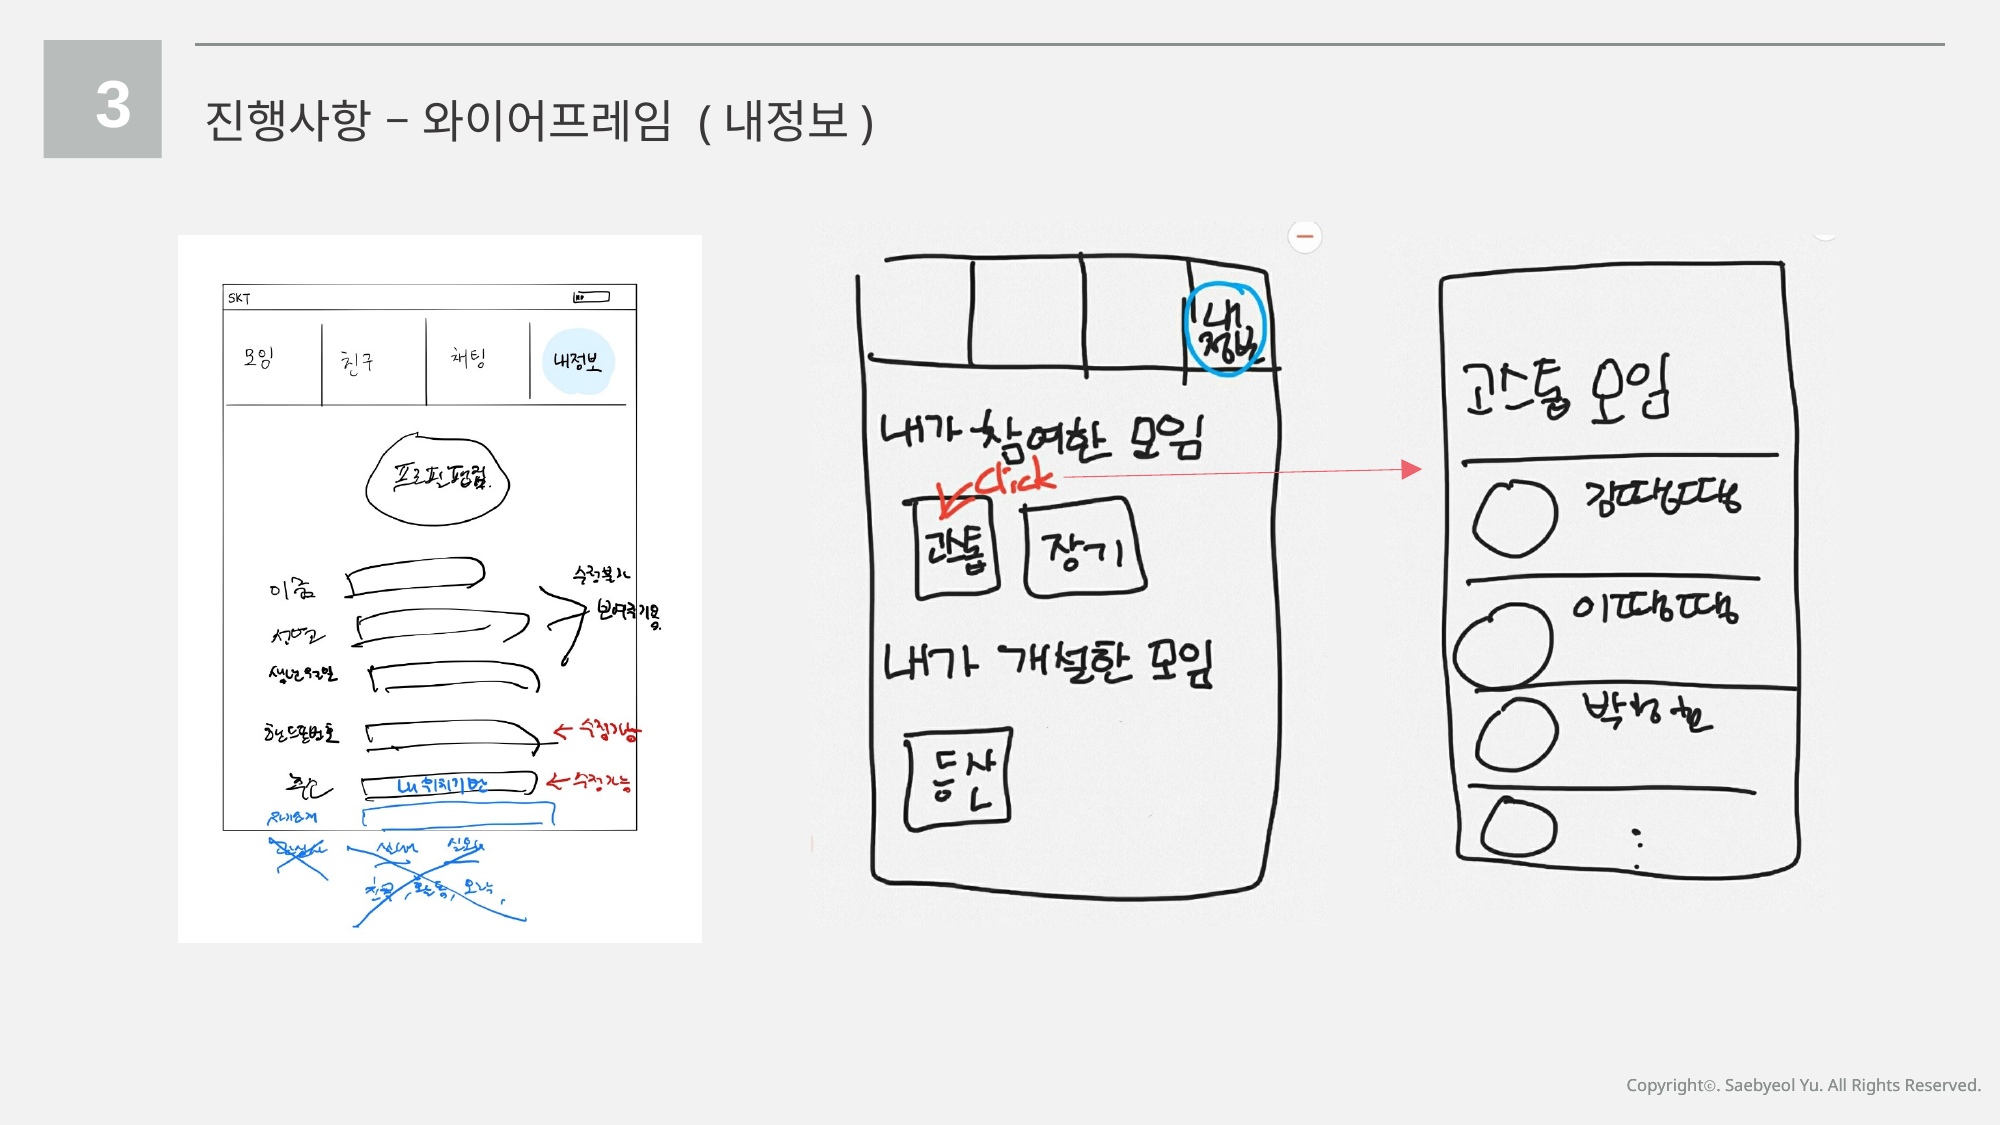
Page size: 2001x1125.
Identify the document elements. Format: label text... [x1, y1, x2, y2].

text_box [42, 39, 163, 159]
picture [811, 222, 1329, 926]
text_box 3 [80, 52, 123, 148]
text_box Copyrightⓒ. Saebyeol Yu. All Rights Reserved. [1611, 1067, 1998, 1102]
picture [178, 235, 702, 943]
picture [1385, 235, 1835, 913]
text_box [1063, 469, 1423, 478]
text_box 진행사항 – 와이어프레임 (내정보) [189, 85, 889, 156]
